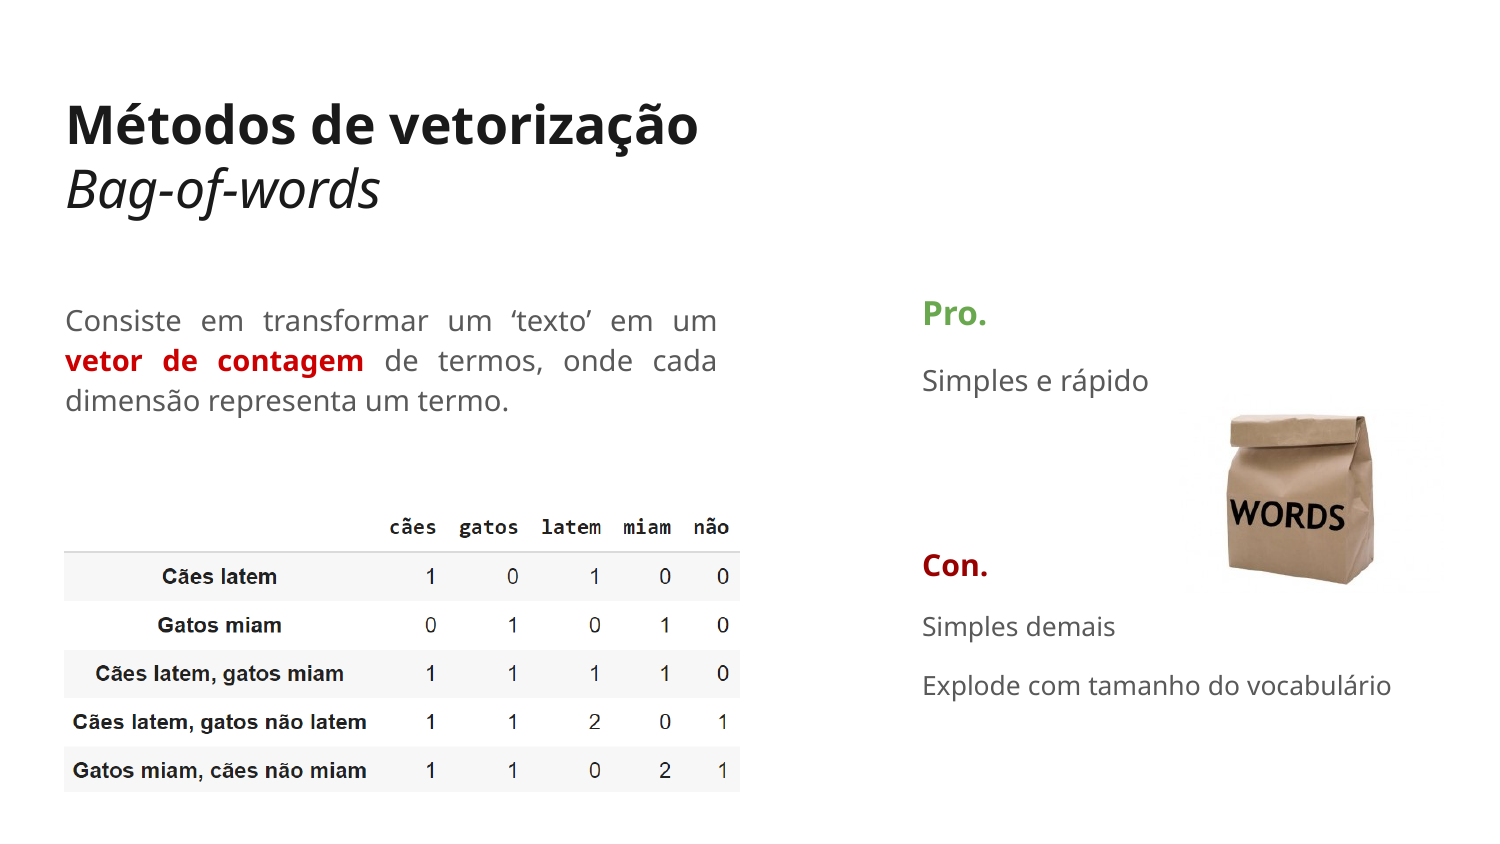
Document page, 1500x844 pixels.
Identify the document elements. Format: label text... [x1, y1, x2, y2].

picture [1179, 393, 1444, 593]
list Consiste em transformar um ‘texto’ em um vetor de contagem de termos, onde cada dimensão representa um termo. [50, 281, 733, 500]
list Pro. Simples e rápido [907, 271, 1413, 490]
picture [63, 508, 748, 792]
list Con. Simples demais Explode com tamanho do vocabulário [907, 525, 1413, 743]
title Métodos de vetorização Bag-of-words [50, 76, 1312, 236]
